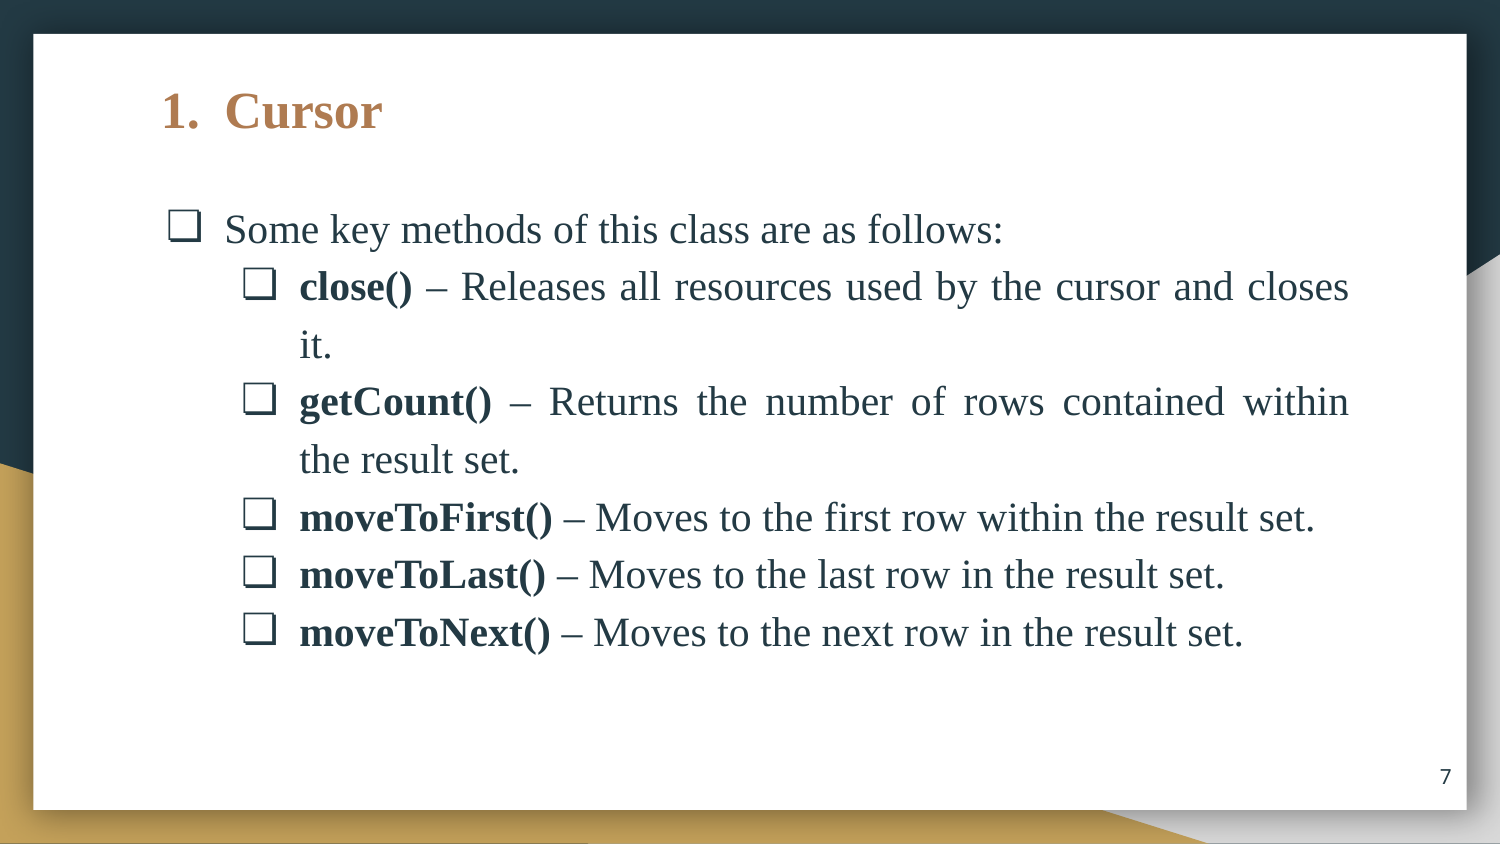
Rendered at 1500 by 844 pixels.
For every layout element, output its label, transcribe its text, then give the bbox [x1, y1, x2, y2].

list Some key methods of this class are as follows: close() – Releases all resources used by the cursor and closes it. getCount() – Returns the number of rows contained within the result set. moveToFirst() – Moves to the first row within the result set. moveToLast() – Moves to the last row in the result set. moveToNext() – Moves to the next row in the result set. [134, 178, 1366, 729]
slide_number 7 [1376, 745, 1467, 810]
title Cursor [134, 61, 1366, 178]
